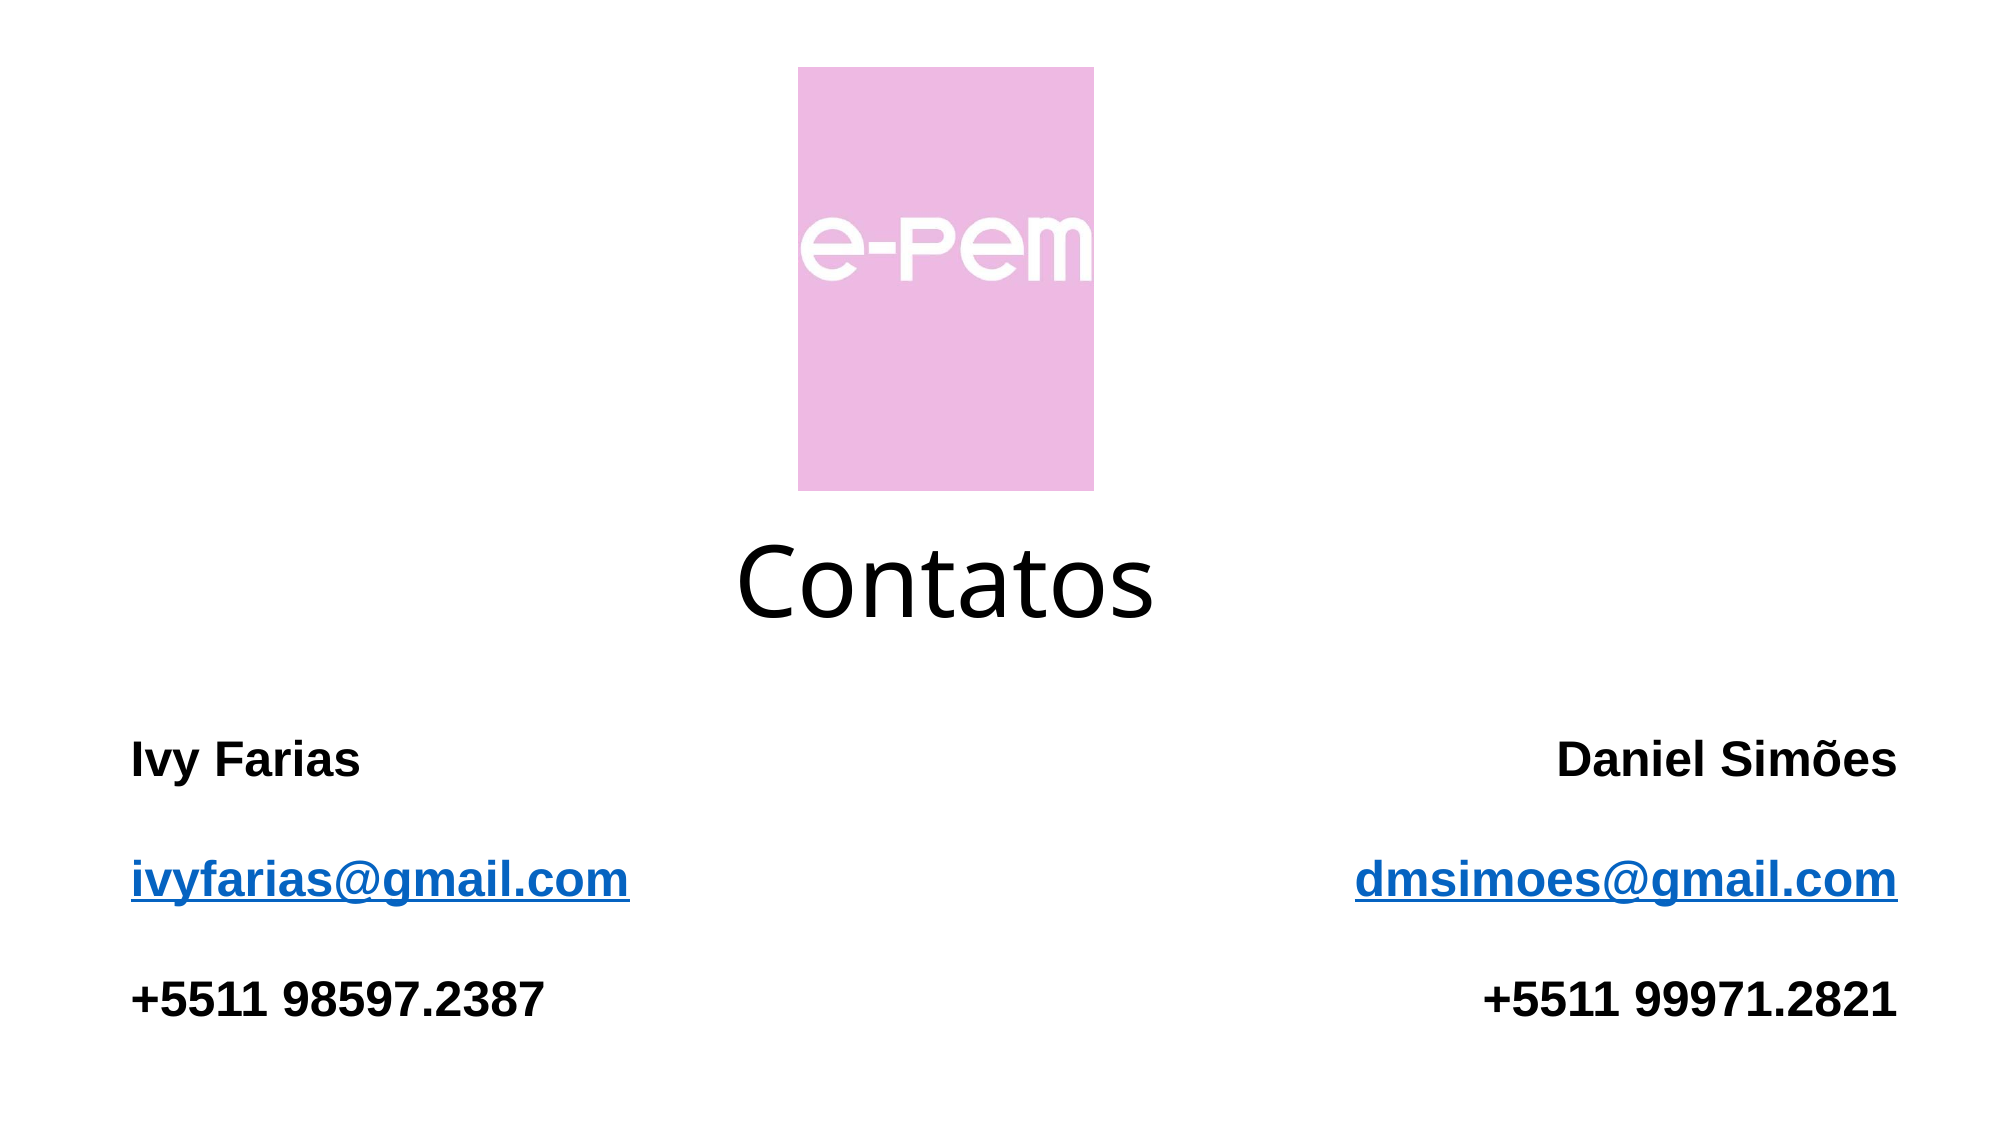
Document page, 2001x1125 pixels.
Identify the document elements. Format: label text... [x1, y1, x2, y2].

text_box Ivy Farias ivyfarias@gmail.com +5511 98597.2387 [115, 711, 776, 1022]
text_box Daniel Simões dmsimoes@gmail.com +5511 99971.2821 [1253, 711, 1914, 1022]
picture [798, 66, 1094, 491]
text_box Contatos [603, 510, 1288, 638]
